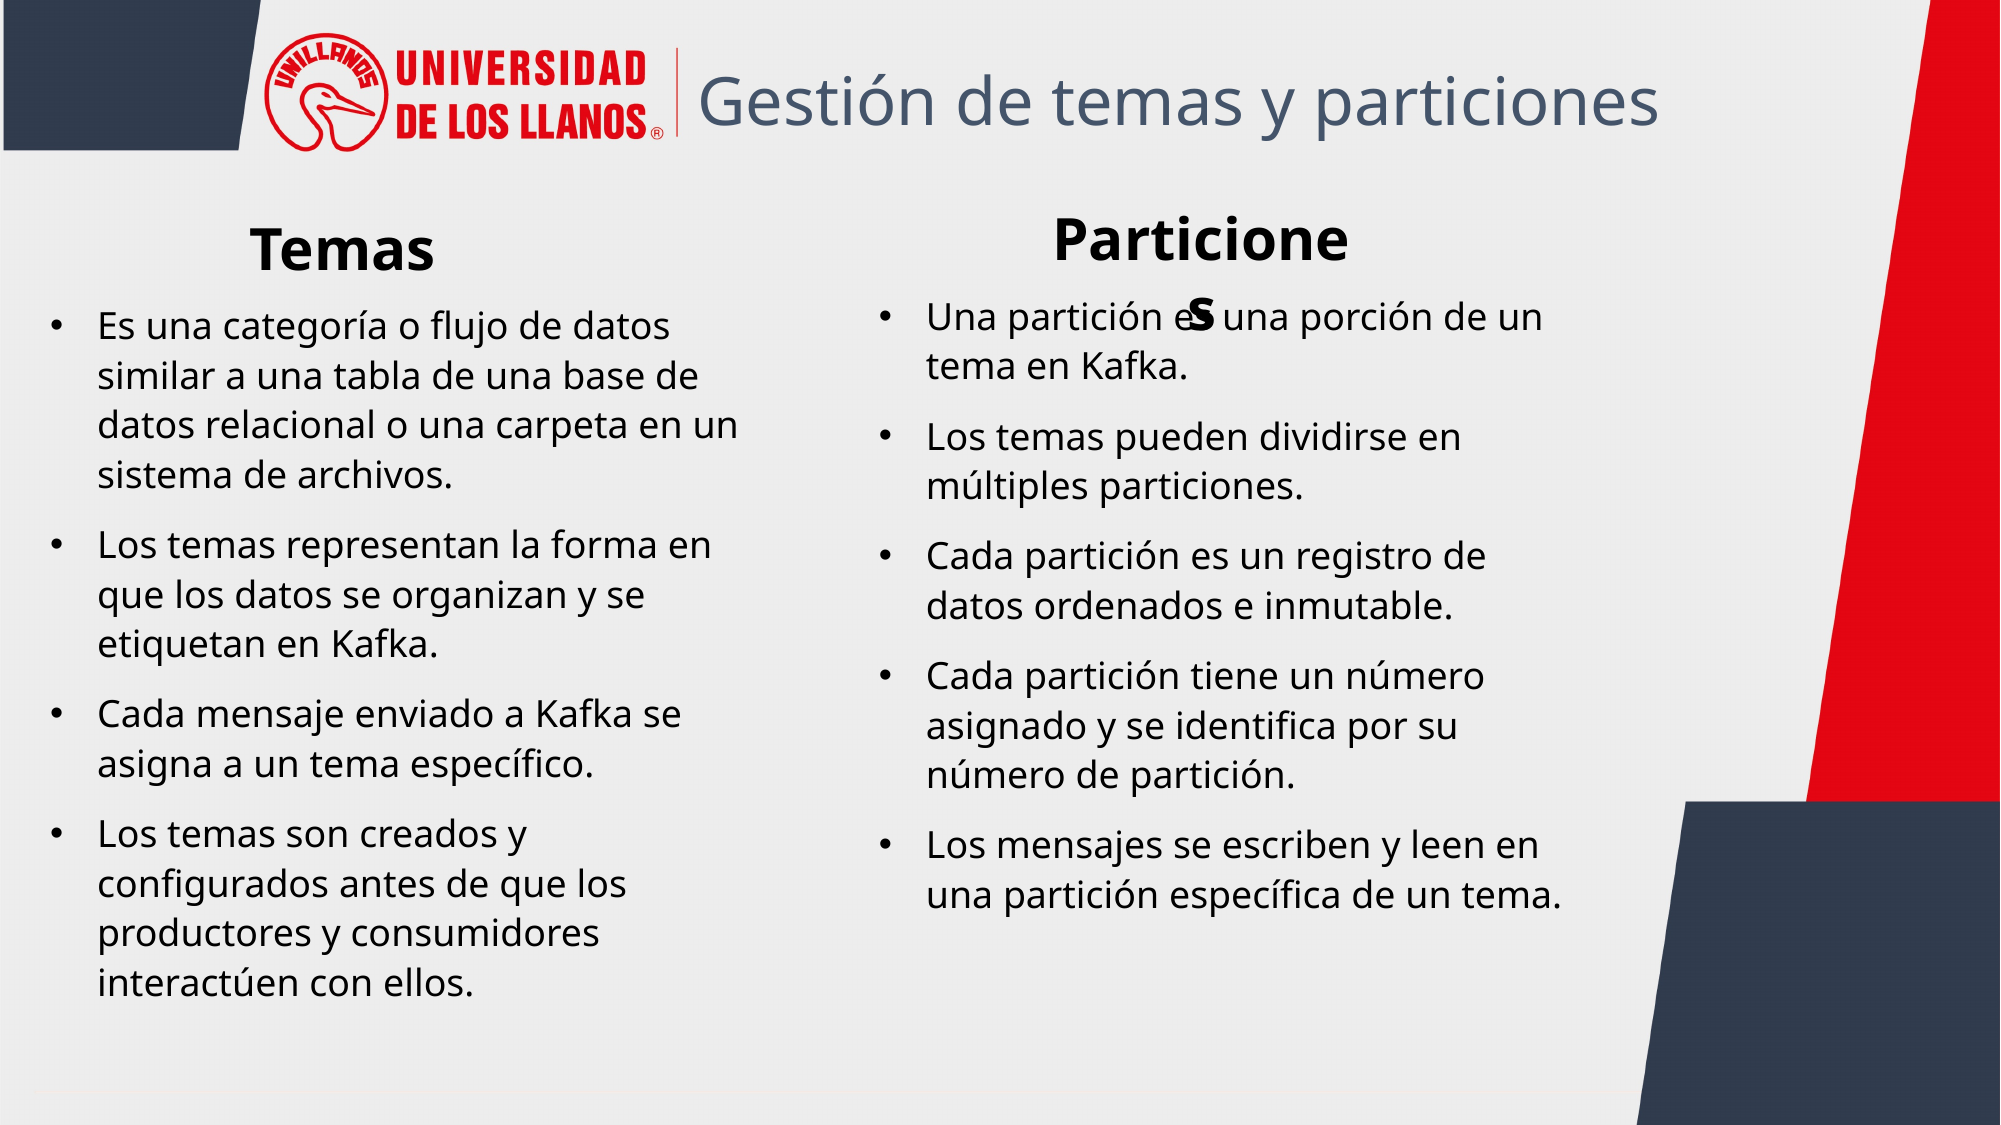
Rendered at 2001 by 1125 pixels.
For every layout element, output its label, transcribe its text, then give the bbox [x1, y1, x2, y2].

picture [0, 0, 2000, 1125]
title Gestión de temas y particiones [682, 55, 2000, 152]
text_box Una partición es una porción de un tema en Kafka. Los temas pueden dividirse en múltiples particiones. Cada partición es un registro de datos ordenados e inmutable. Cada partición tiene un número asignado y se identifica por su número de partición. Los mensajes se escriben y leen en una partición específica de un tema. [863, 280, 1589, 1045]
text_box Temas [171, 204, 515, 290]
text_box Es una categoría o flujo de datos similar a una tabla de una base de datos relacional o una carpeta en un sistema de archivos. Los temas representan la forma en que los datos se organizan y se etiquetan en Kafka. Cada mensaje enviado a Kafka se asigna a un tema específico. Los temas son creados y configurados antes de que los productores y consumidores interactúen con ellos. [35, 290, 761, 1054]
text_box Particiones [1029, 194, 1374, 350]
